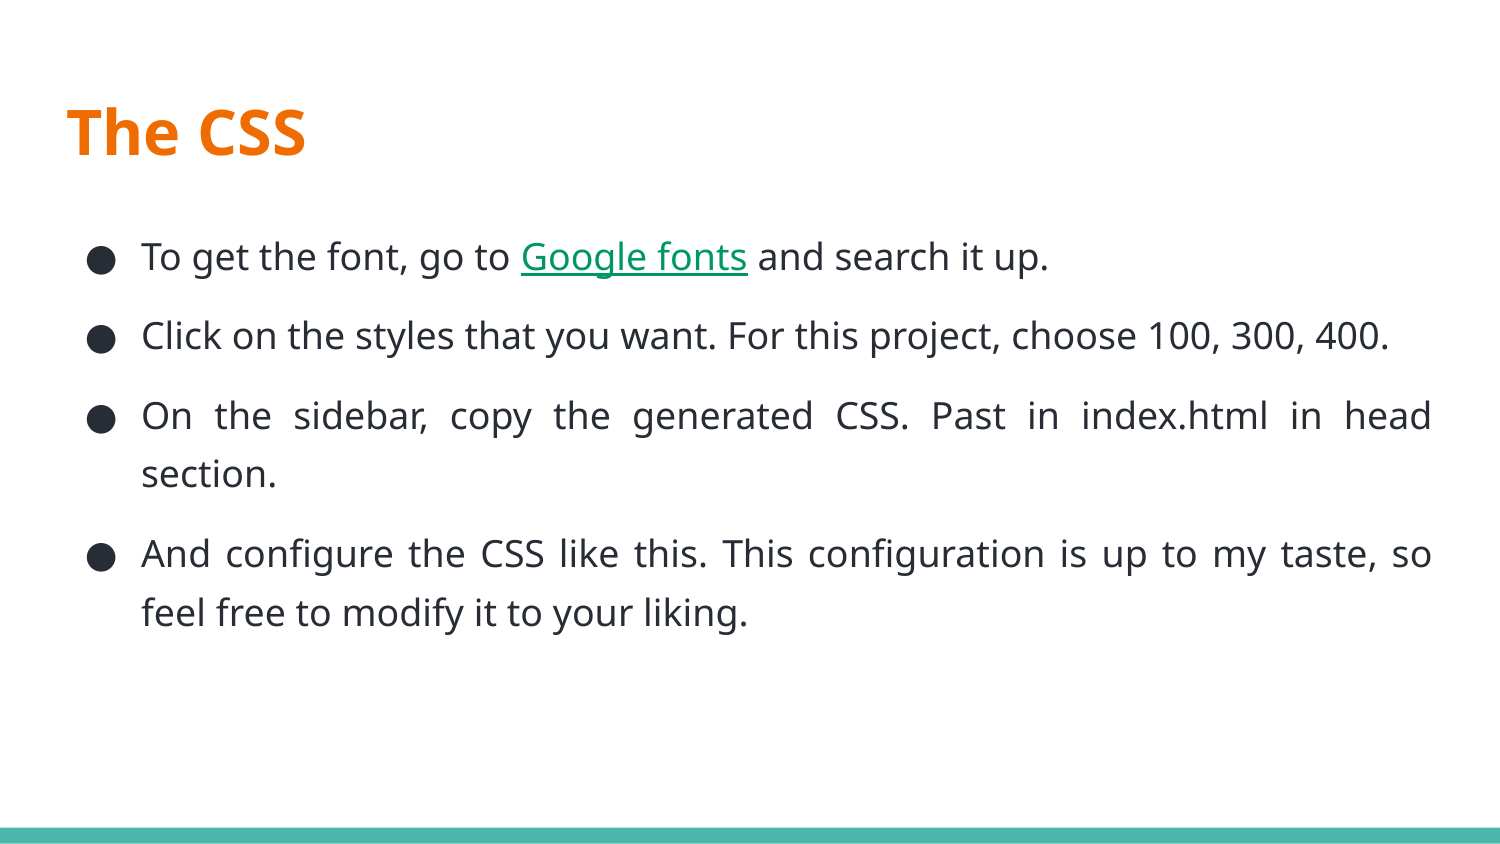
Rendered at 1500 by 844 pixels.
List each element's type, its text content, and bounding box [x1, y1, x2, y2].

title The CSS [51, 72, 1449, 189]
list To get the font, go to Google fonts and search it up. Click on the styles that you want. For this project, choose 100, 300, 400. On the sidebar, copy the generated CSS. Past in index.html in head section. And configure the CSS like this. This configuration is up to my taste, so feel free to modify it to your liking. [51, 207, 1449, 750]
